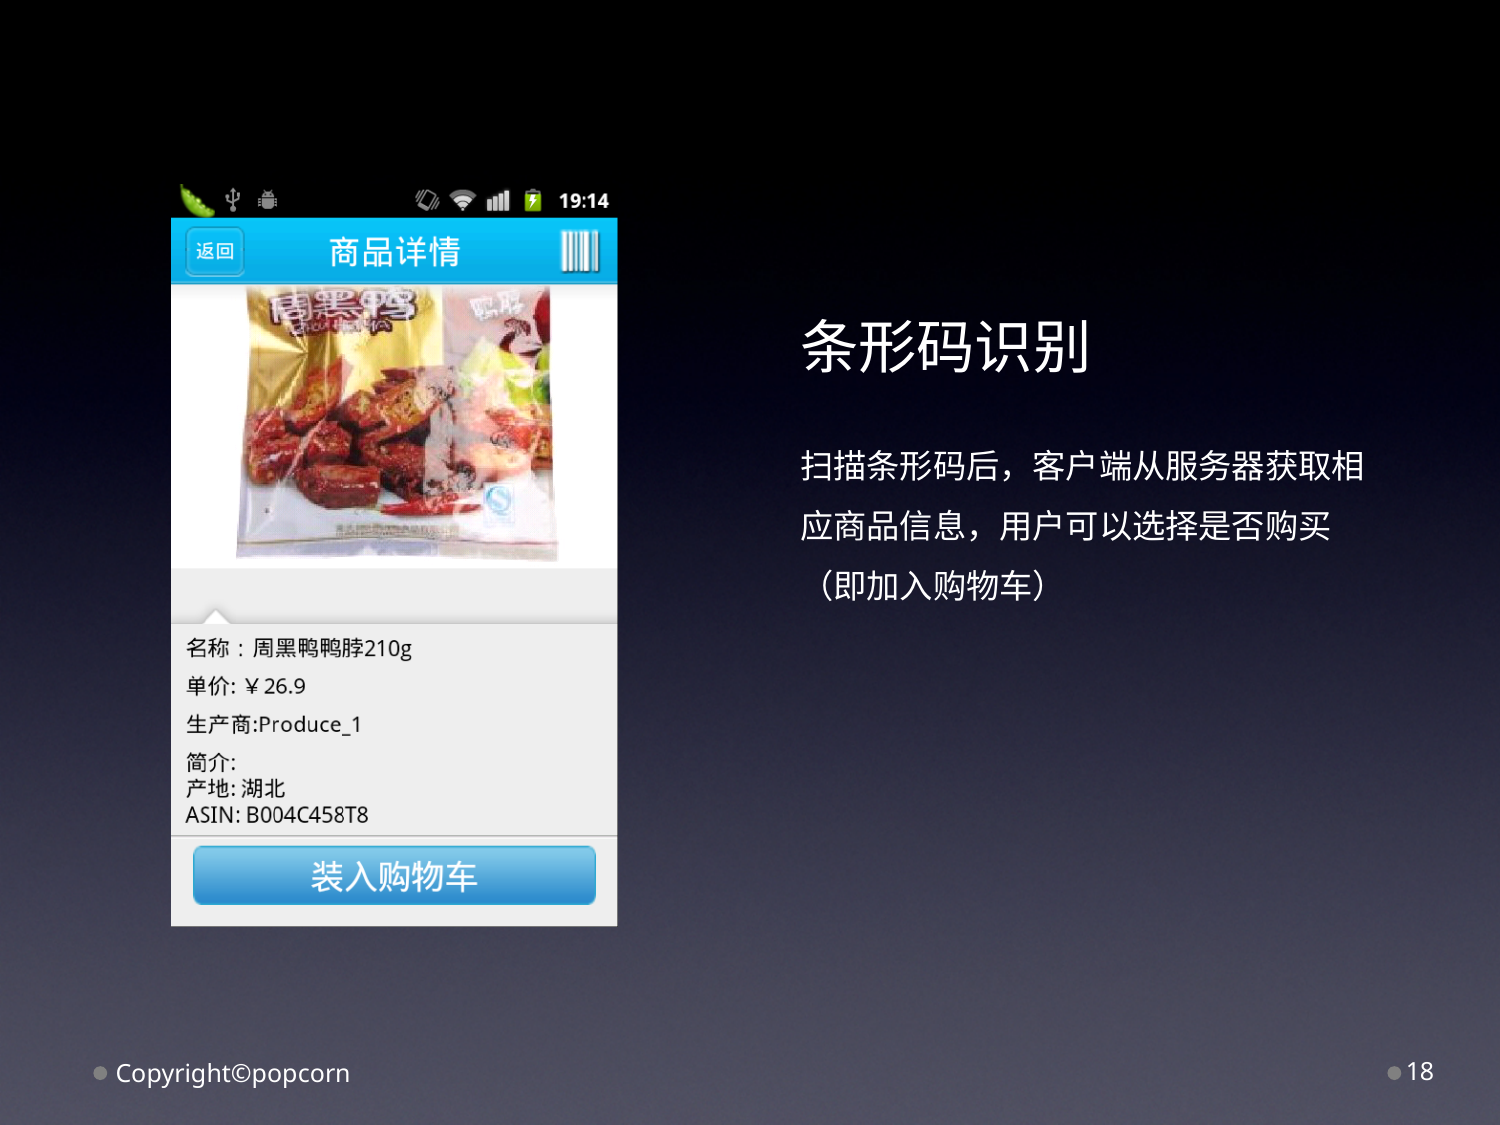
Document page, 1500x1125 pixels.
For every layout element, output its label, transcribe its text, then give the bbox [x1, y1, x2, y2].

slide_number 18 [1401, 1042, 1494, 1103]
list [170, 184, 618, 928]
footer Copyright©popcorn [108, 1042, 576, 1103]
text_box 条形码识别 扫描条形码后，客户端从服务器获取相应商品信息，用户可以选择是否购买（即加入购物车） [785, 303, 1412, 613]
picture [0, 0, 1500, 1125]
